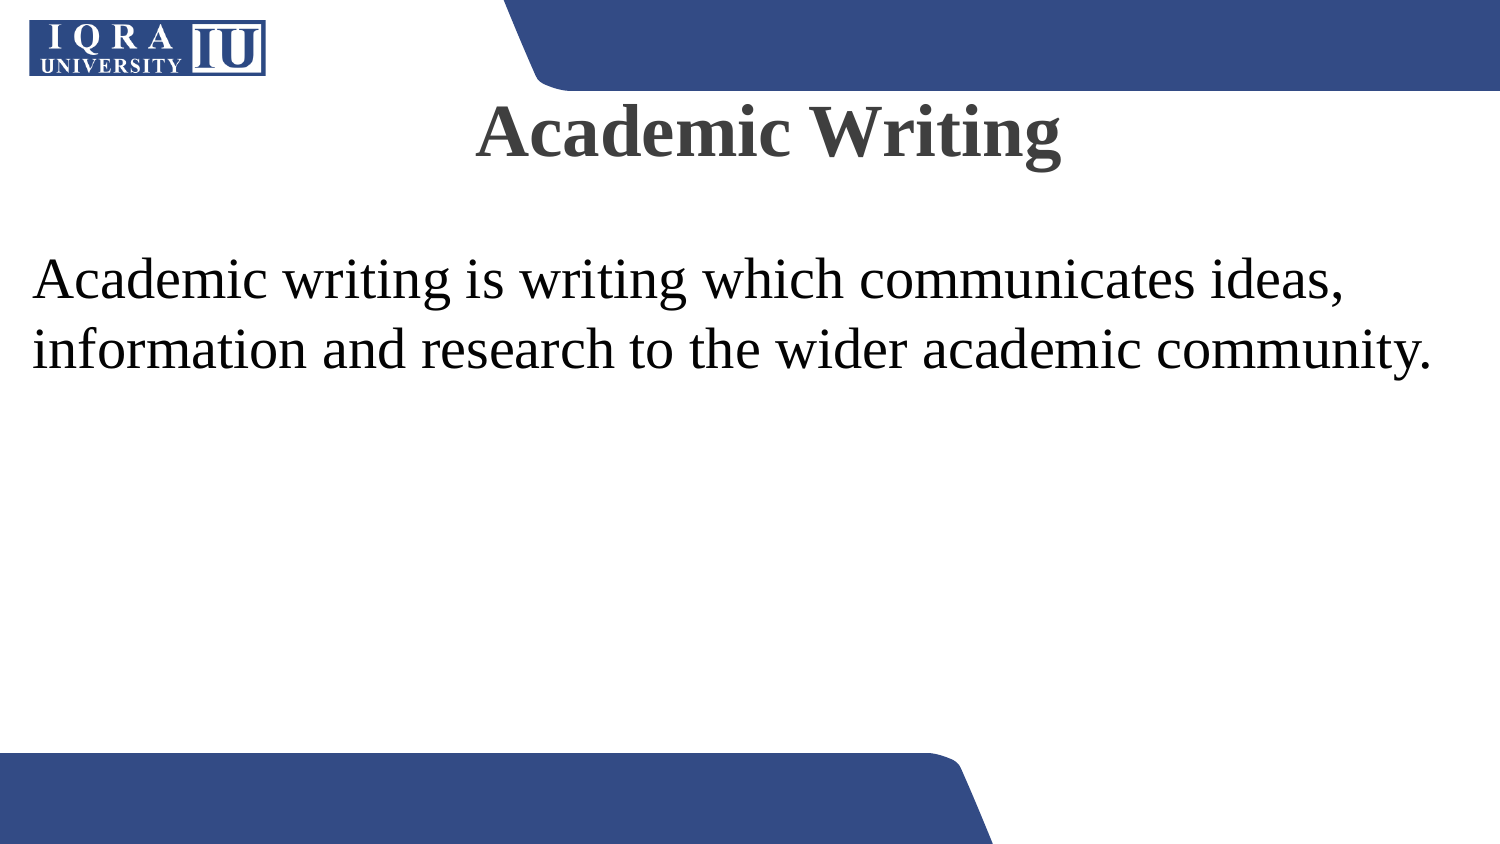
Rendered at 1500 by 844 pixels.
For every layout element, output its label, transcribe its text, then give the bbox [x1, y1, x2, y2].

text_box Academic writing is writing which communicates ideas, information and research to the wider academic community. [17, 232, 1500, 388]
picture [29, 20, 266, 76]
list Academic Writing [0, 79, 1500, 174]
